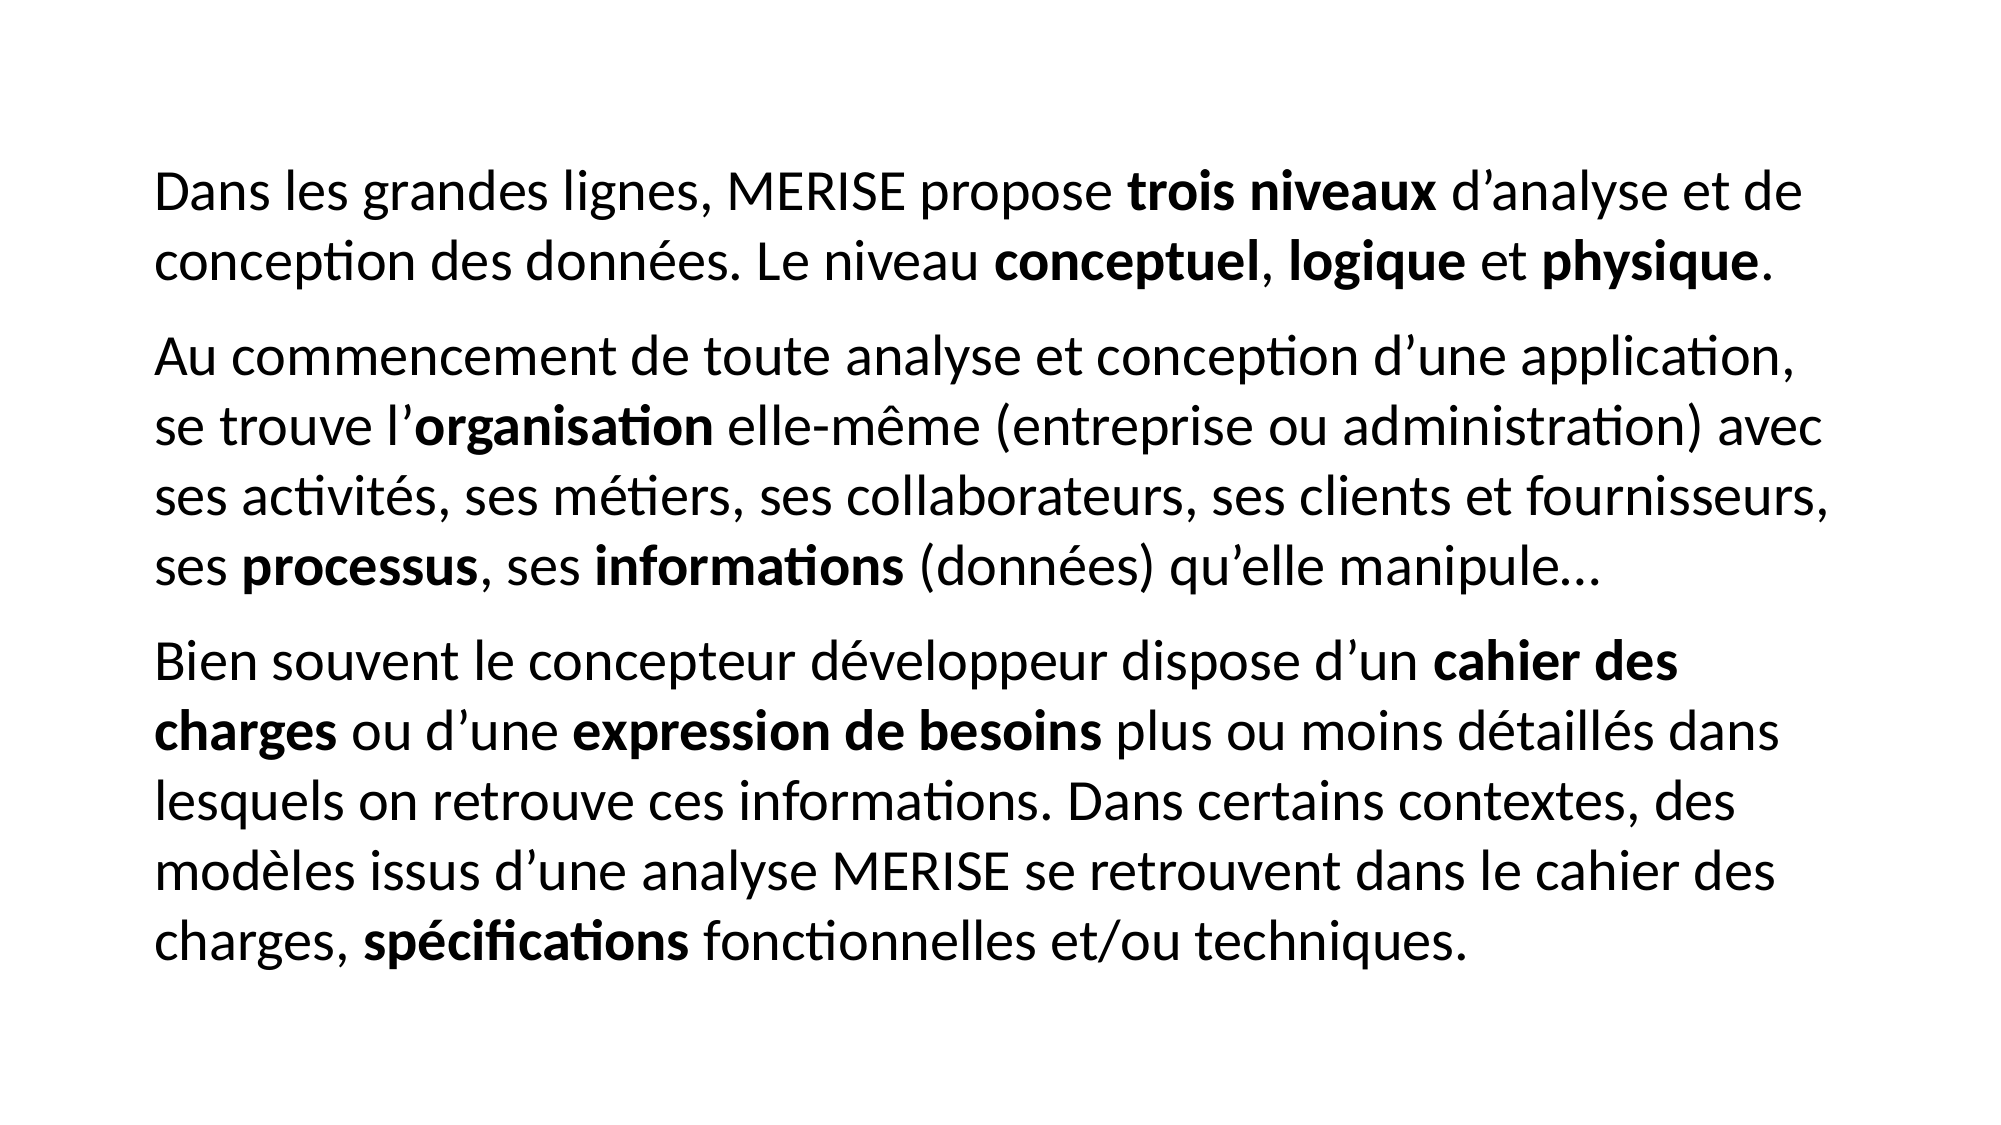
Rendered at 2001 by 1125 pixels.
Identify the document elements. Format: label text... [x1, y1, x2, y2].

text_box Dans les grandes lignes, MERISE propose trois niveaux d’analyse et de conception des données. Le niveau conceptuel, logique et physique. Au commencement de toute analyse et conception d’une application, se trouve l’organisation elle-même (entreprise ou administration) avec ses activités, ses métiers, ses collaborateurs, ses clients et fournisseurs, ses processus, ses informations (données) qu’elle manipule… Bien souvent le concepteur développeur dispose d’un cahier des charges ou d’une expression de besoins plus ou moins détaillés dans lesquels on retrouve ces informations. Dans certains contextes, des modèles issus d’une analyse MERISE se retrouvent dans le cahier des charges, spécifications fonctionnelles et/ou techniques. [139, 145, 1861, 980]
